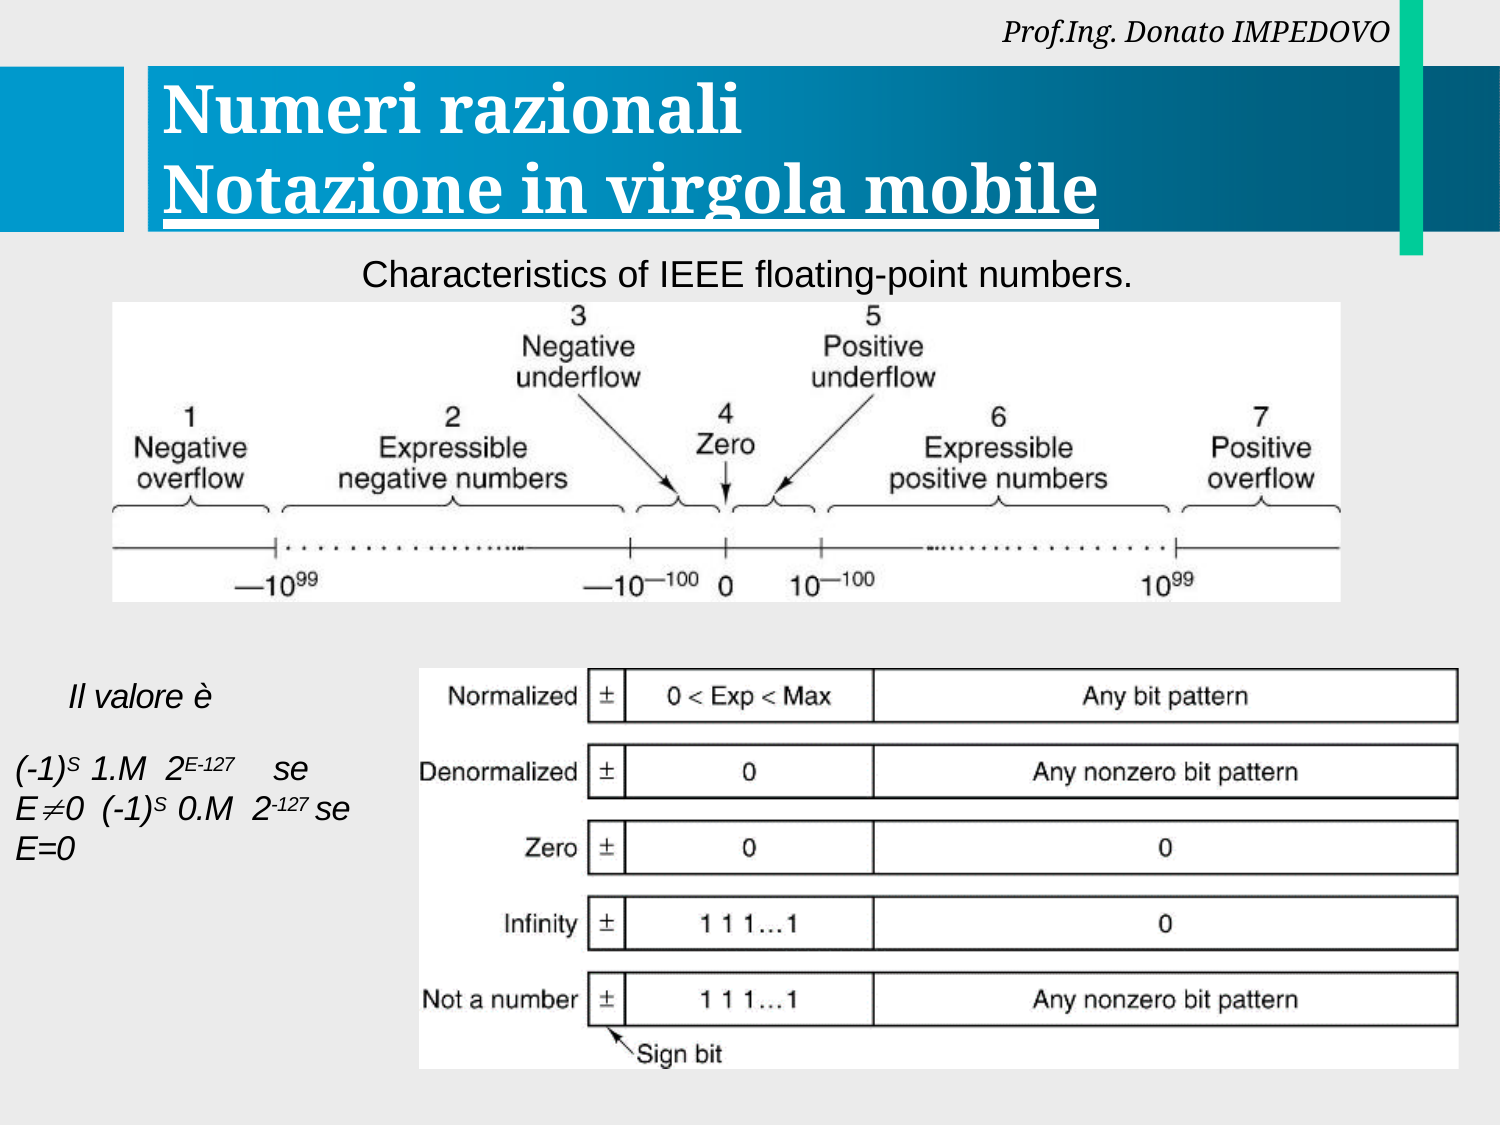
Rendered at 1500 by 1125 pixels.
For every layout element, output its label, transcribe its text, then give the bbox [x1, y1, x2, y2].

text_box Il valore è (-1)S 1.M 2E-127 se E0 (-1)S 0.M 2-127 se E=0 [12, 671, 378, 868]
title Numeri razionali Notazione in virgola mobile [100, 64, 1399, 255]
text_box Prof.Ing. Donato IMPEDOVO [1000, 10, 1393, 48]
text_box [1399, 0, 1424, 256]
text_box Characteristics of IEEE floating-point numbers. [359, 247, 1141, 295]
text_box [419, 668, 1459, 1069]
text_box [0, 66, 124, 232]
text_box [112, 302, 1341, 602]
text_box [1424, 66, 1500, 232]
